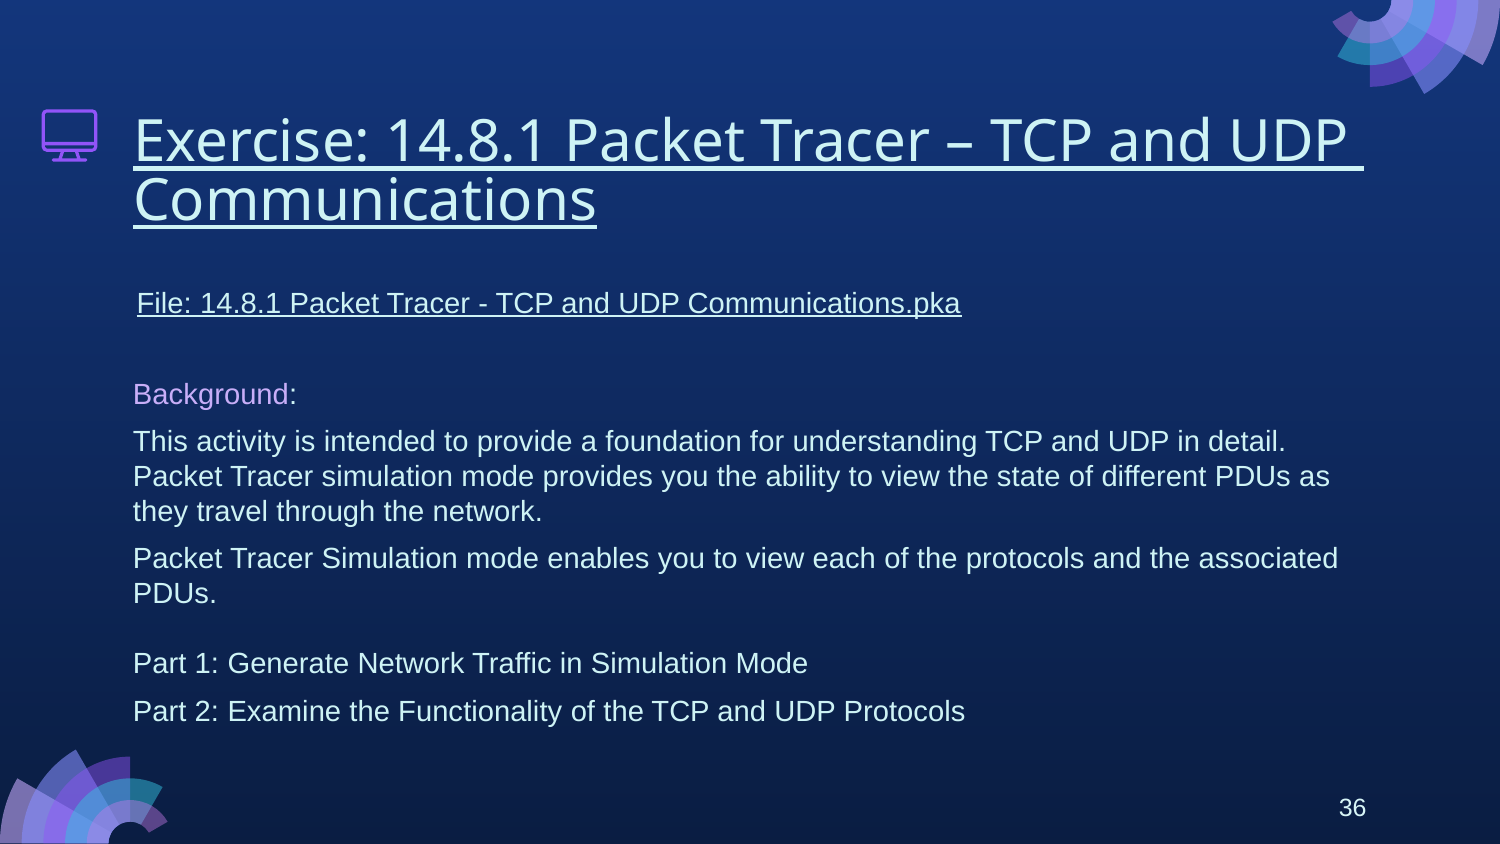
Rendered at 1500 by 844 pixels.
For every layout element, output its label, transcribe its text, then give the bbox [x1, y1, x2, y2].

text_box Background: This activity is intended to provide a foundation for understanding TCP and UDP in detail. Packet Tracer simulation mode provides you the ability to view the state of different PDUs as they travel through the network. Packet Tracer Simulation mode enables you to view each of the protocols and the associated PDUs. Part 1: Generate Network Traffic in Simulation Mode Part 2: Examine the Functionality of the TCP and UDP Protocols [118, 367, 1382, 735]
text_box [41, 109, 98, 162]
title Exercise: 14.8.1 Packet Tracer – TCP and UDP Communications [118, 88, 1382, 183]
footer 36 [875, 783, 1382, 829]
text_box File: 14.8.1 Packet Tracer - TCP and UDP Communications.pka [121, 276, 1129, 327]
